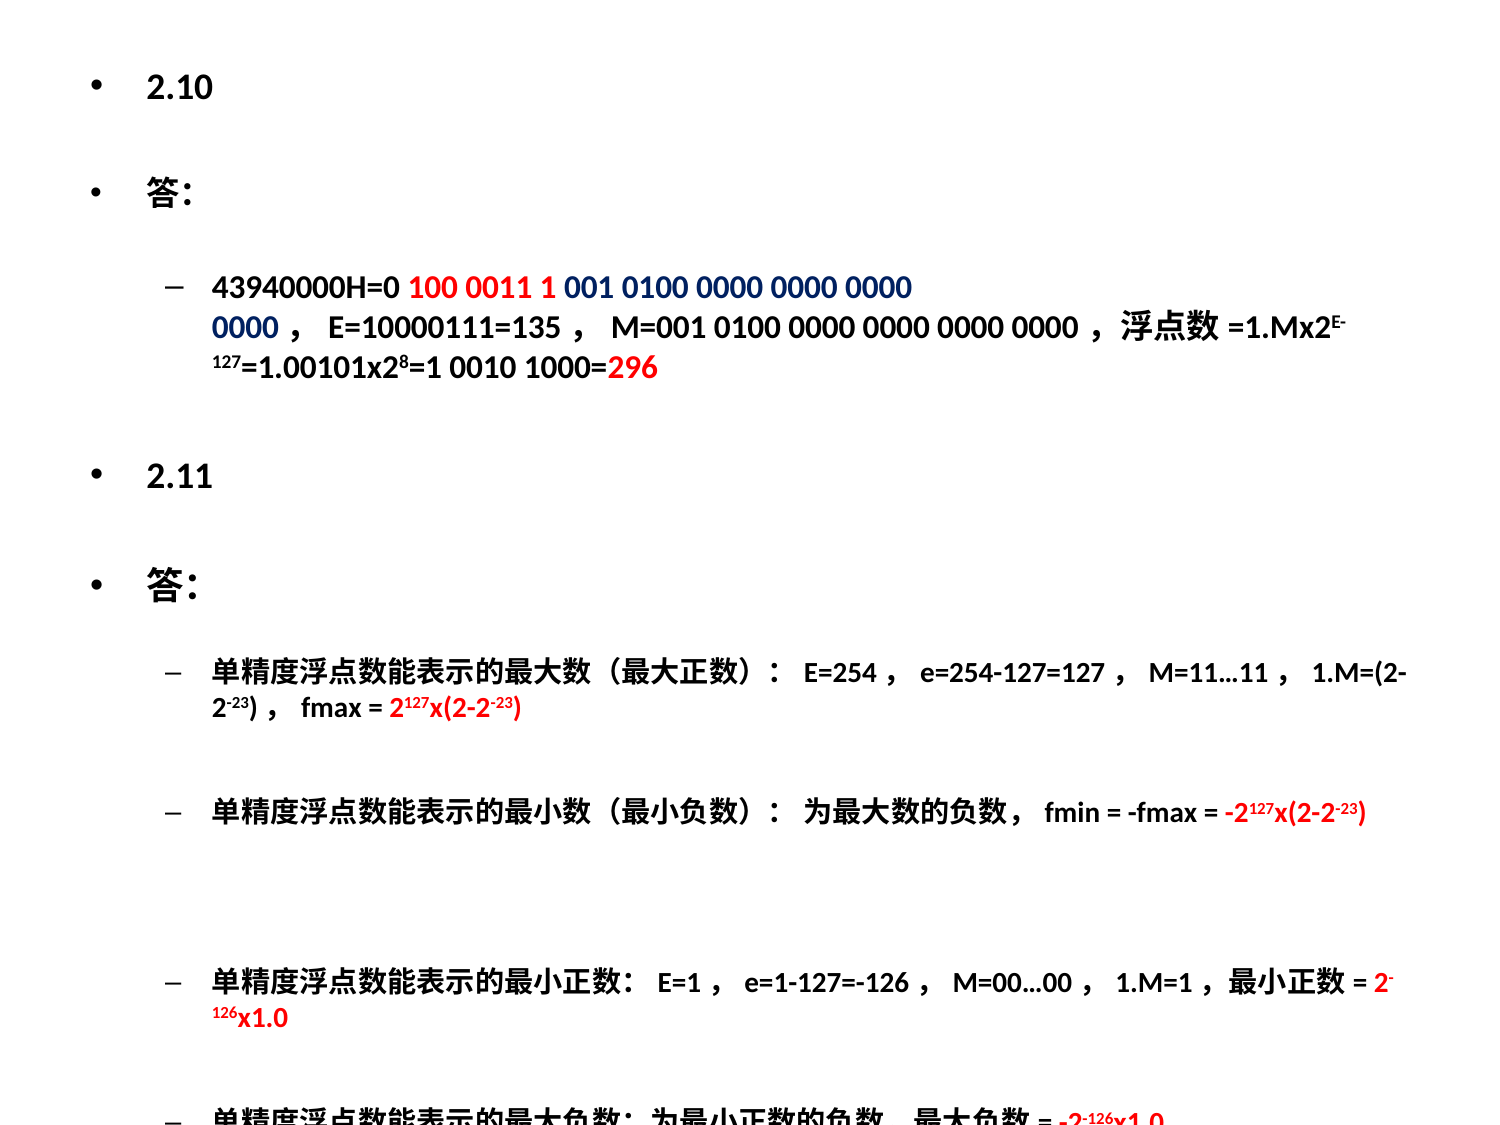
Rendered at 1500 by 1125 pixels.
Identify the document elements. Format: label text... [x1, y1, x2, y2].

list 2.10 答： 43940000H=0 100 0011 1 001 0100 0000 0000 0000 0000，E=10000111=135，M=001 0100 0000 0000 0000 0000，浮点数=1.Mx2E-127=1.00101x28=1 0010 1000=296 2.11 答： 单精度浮点数能表示的最大数（最大正数）：E=254，e=254-127=127，M=11…11，1.M=(2-2-23)，fmax = 2127x(2-2-23) 单精度浮点数能表示的最小数（最小负数）： 为最大数的负数，fmin = -fmax = -2127x(2-2-23) 单精度浮点数能表示的最小正数：E=1，e=1-127=-126，M=00…00，1.M=1，最小正数= 2-126x1.0 单精度浮点数能表示的最大负数：为最小正数的负数，最大负数= -2-126x1.0 [75, 54, 1425, 1047]
